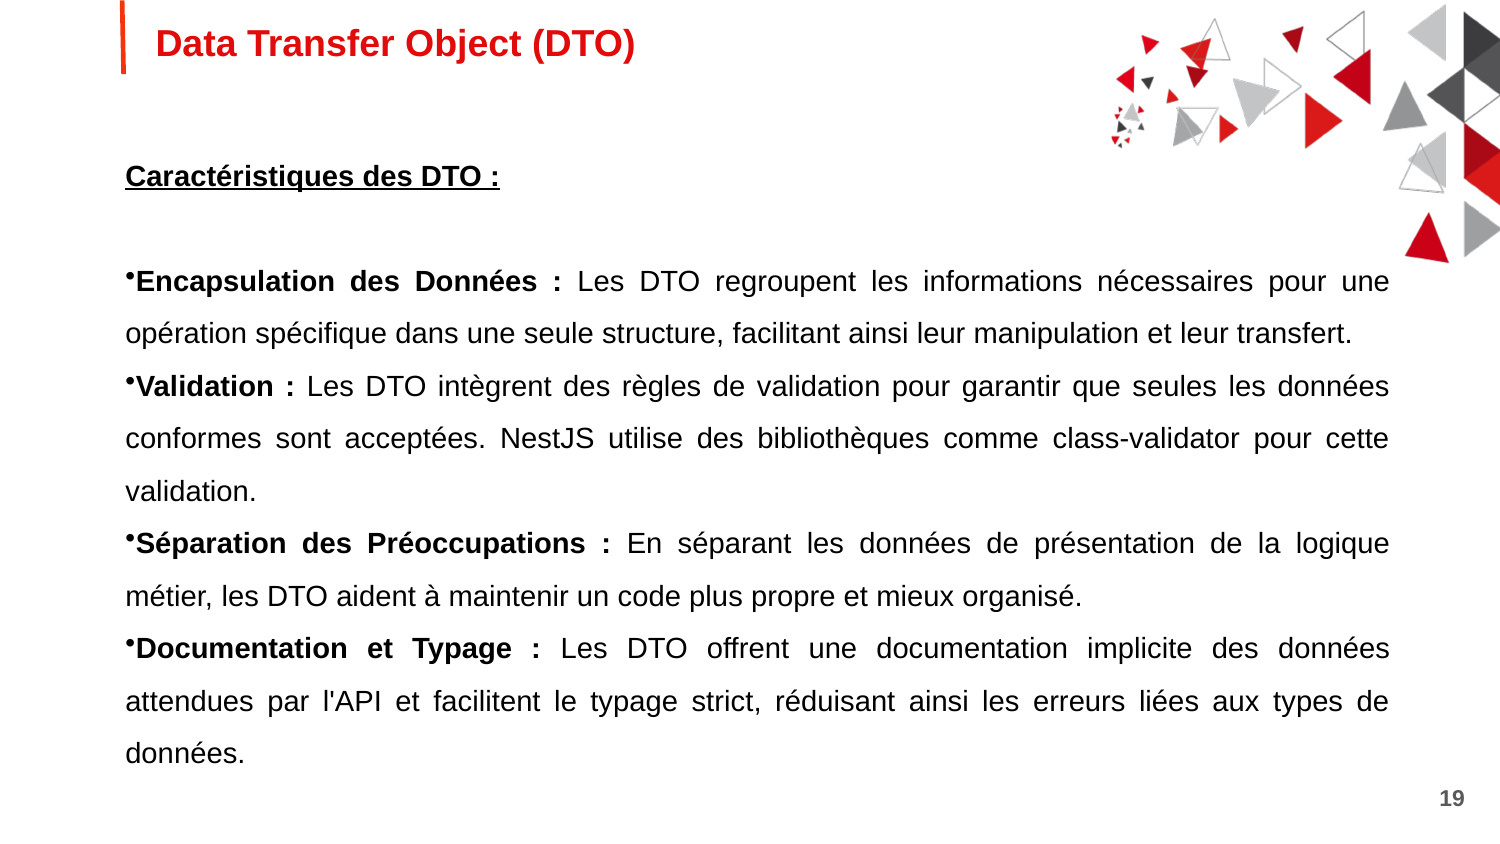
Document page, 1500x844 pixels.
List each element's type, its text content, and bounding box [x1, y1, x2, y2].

slide_number 19 [1389, 764, 1480, 830]
text_box Caractéristiques des DTO : Encapsulation des Données : Les DTO regroupent les informations nécessaires pour une opération spécifique dans une seule structure, facilitant ainsi leur manipulation et leur transfert. Validation : Les DTO intègrent des règles de validation pour garantir que seules les données conformes sont acceptées. NestJS utilise des bibliothèques comme class-validator pour cette validation. Séparation des Préoccupations : En séparant les données de présentation de la logique métier, les DTO aident à maintenir un code plus propre et mieux organisé. Documentation et Typage : Les DTO offrent une documentation implicite des données attendues par l'API et facilitent le typage strict, réduisant ainsi les erreurs liées aux types de données. [110, 132, 1407, 777]
picture [1110, 0, 1500, 268]
text_box Data Transfer Object (DTO) [140, 4, 793, 80]
